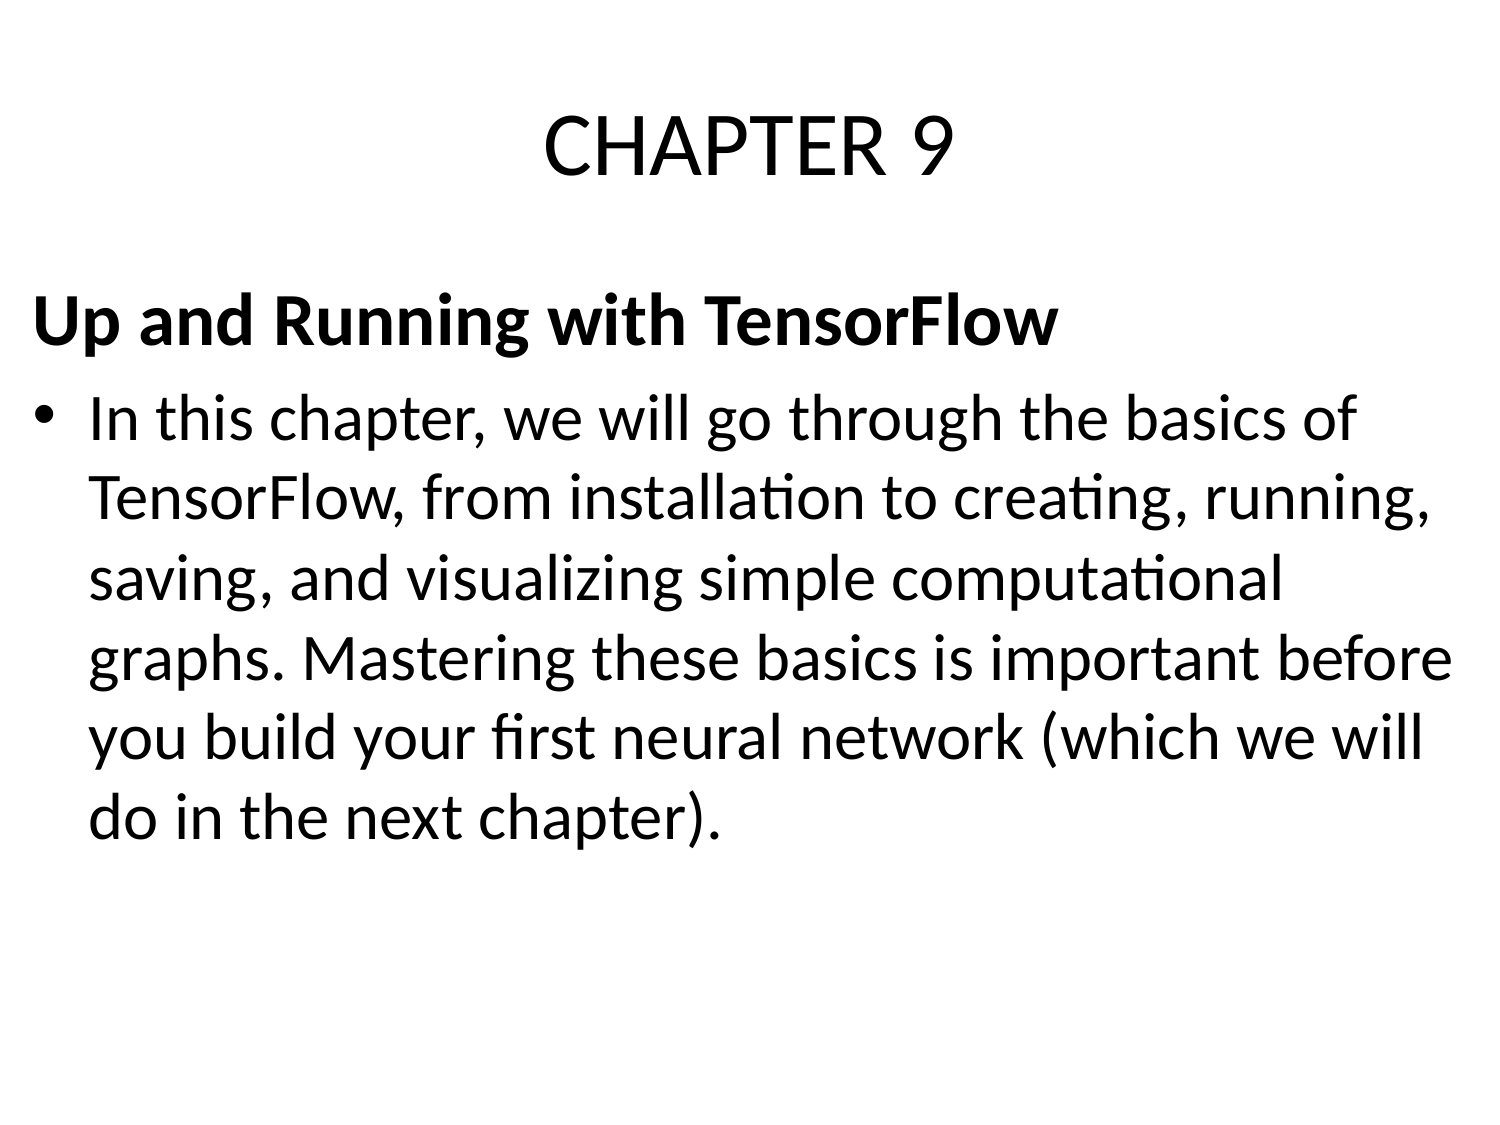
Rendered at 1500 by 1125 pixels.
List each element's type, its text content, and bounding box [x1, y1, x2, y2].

list Up and Running with TensorFlow In this chapter, we will go through the basics of TensorFlow, from installation to creating, running, saving, and visualizing simple computational graphs. Mastering these basics is important before you build your first neural network (which we will do in the next chapter). [17, 262, 1500, 1106]
title CHAPTER 9 [75, 45, 1425, 233]
